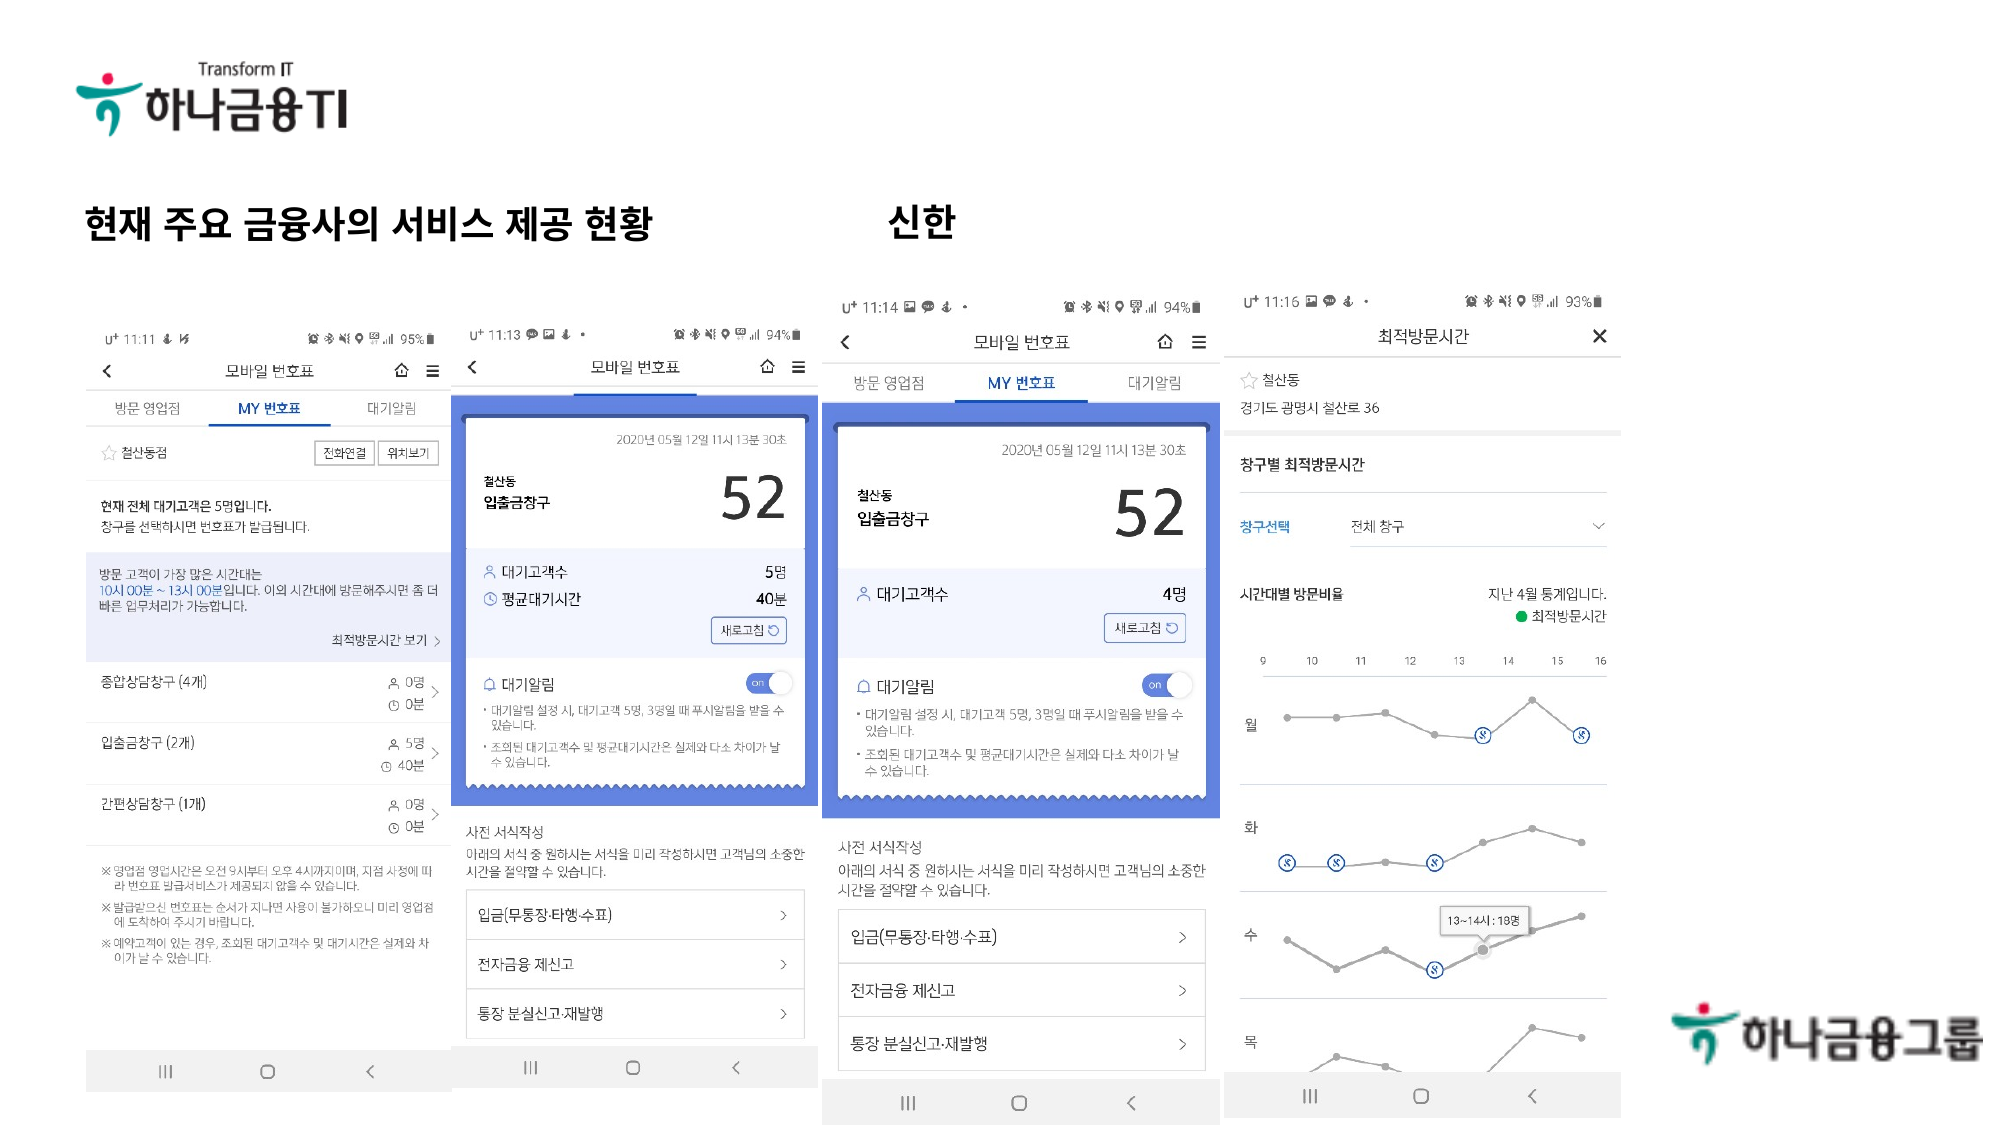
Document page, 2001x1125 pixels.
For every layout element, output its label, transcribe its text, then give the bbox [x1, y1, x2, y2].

picture [822, 287, 1220, 1125]
text_box 신한 [873, 191, 1127, 252]
picture [1669, 964, 1983, 1119]
picture [0, 0, 432, 166]
picture [86, 316, 818, 1092]
text_box 현재 주요 금융사의 서비스 제공 현황 [69, 194, 736, 254]
picture [1224, 281, 1621, 1119]
